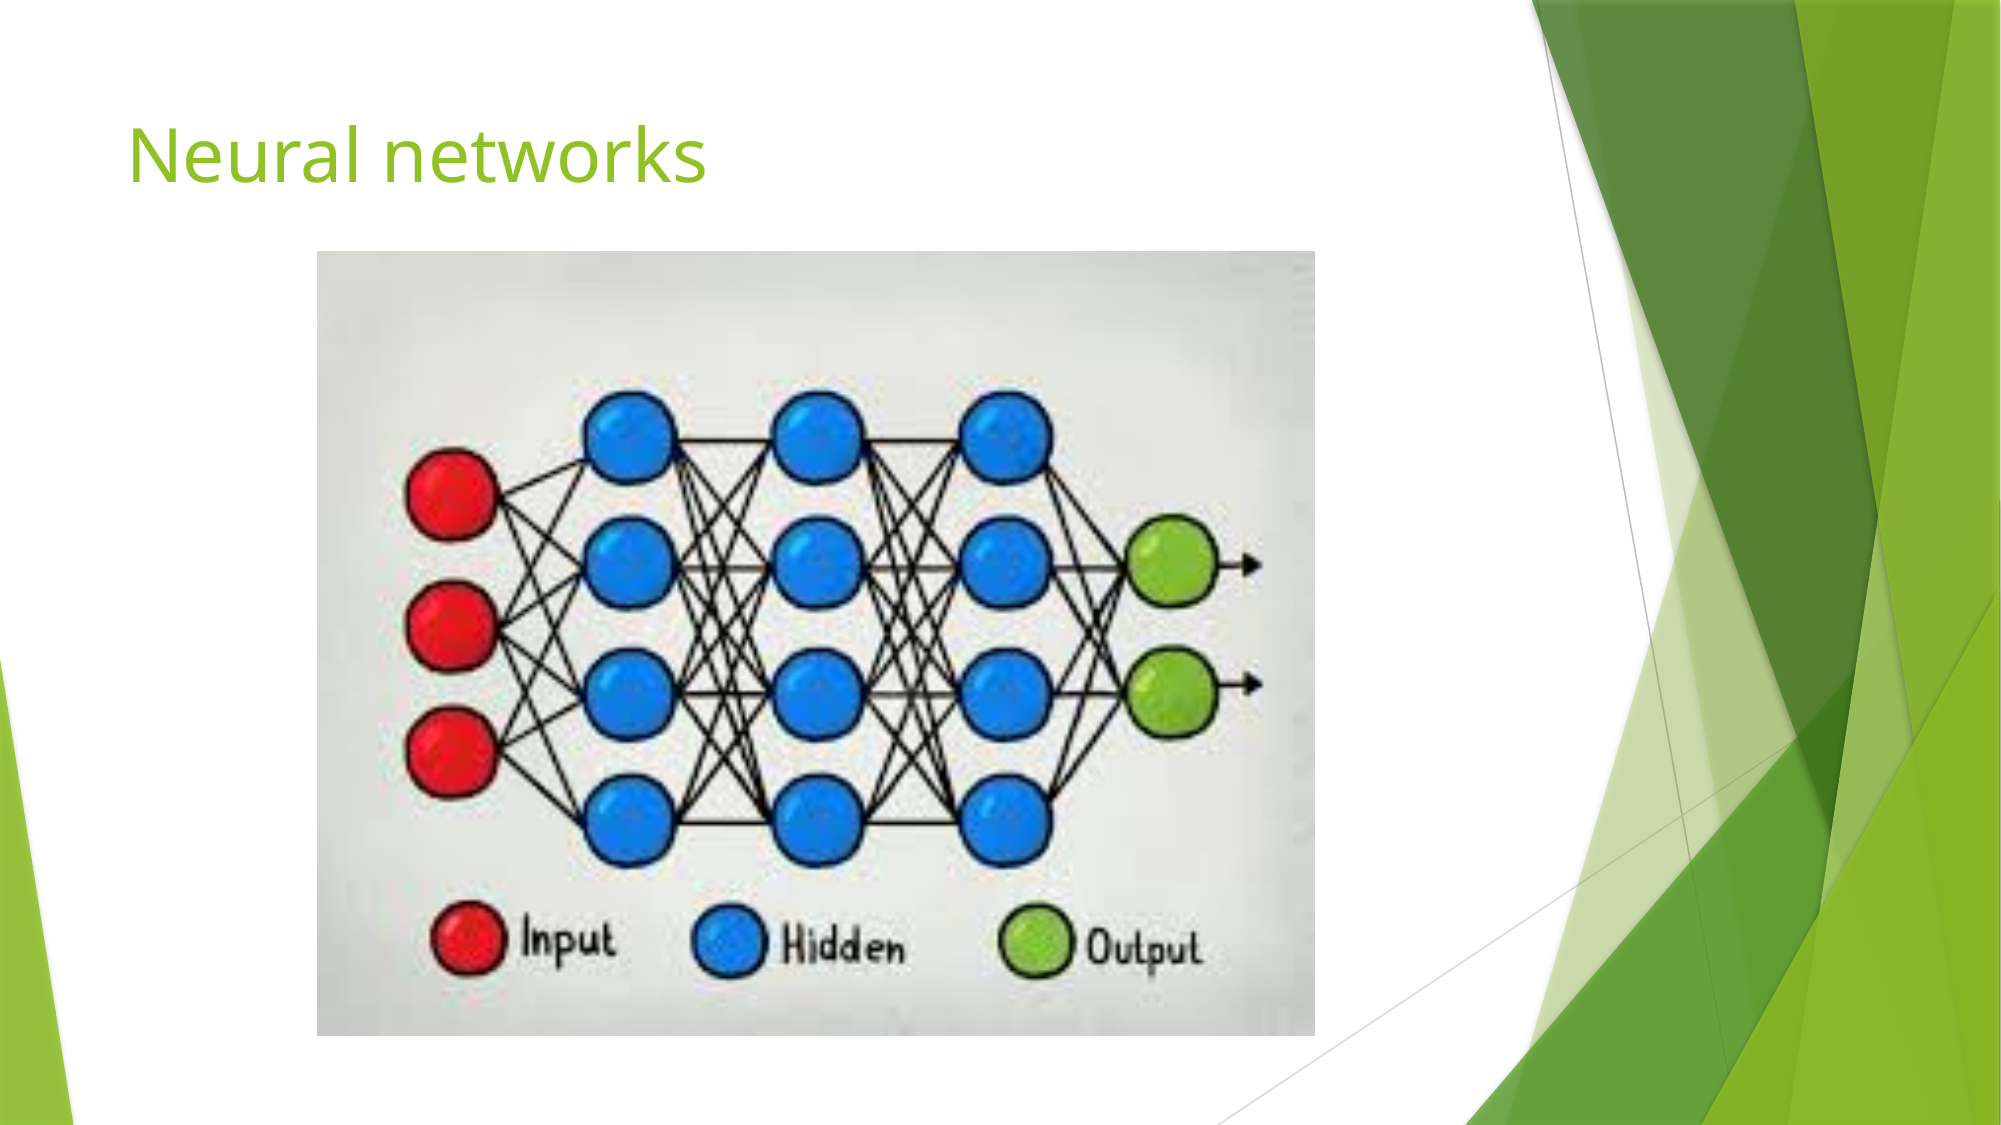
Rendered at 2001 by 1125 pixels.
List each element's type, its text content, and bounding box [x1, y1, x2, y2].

title Neural networks [111, 99, 1522, 317]
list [317, 250, 1316, 1037]
